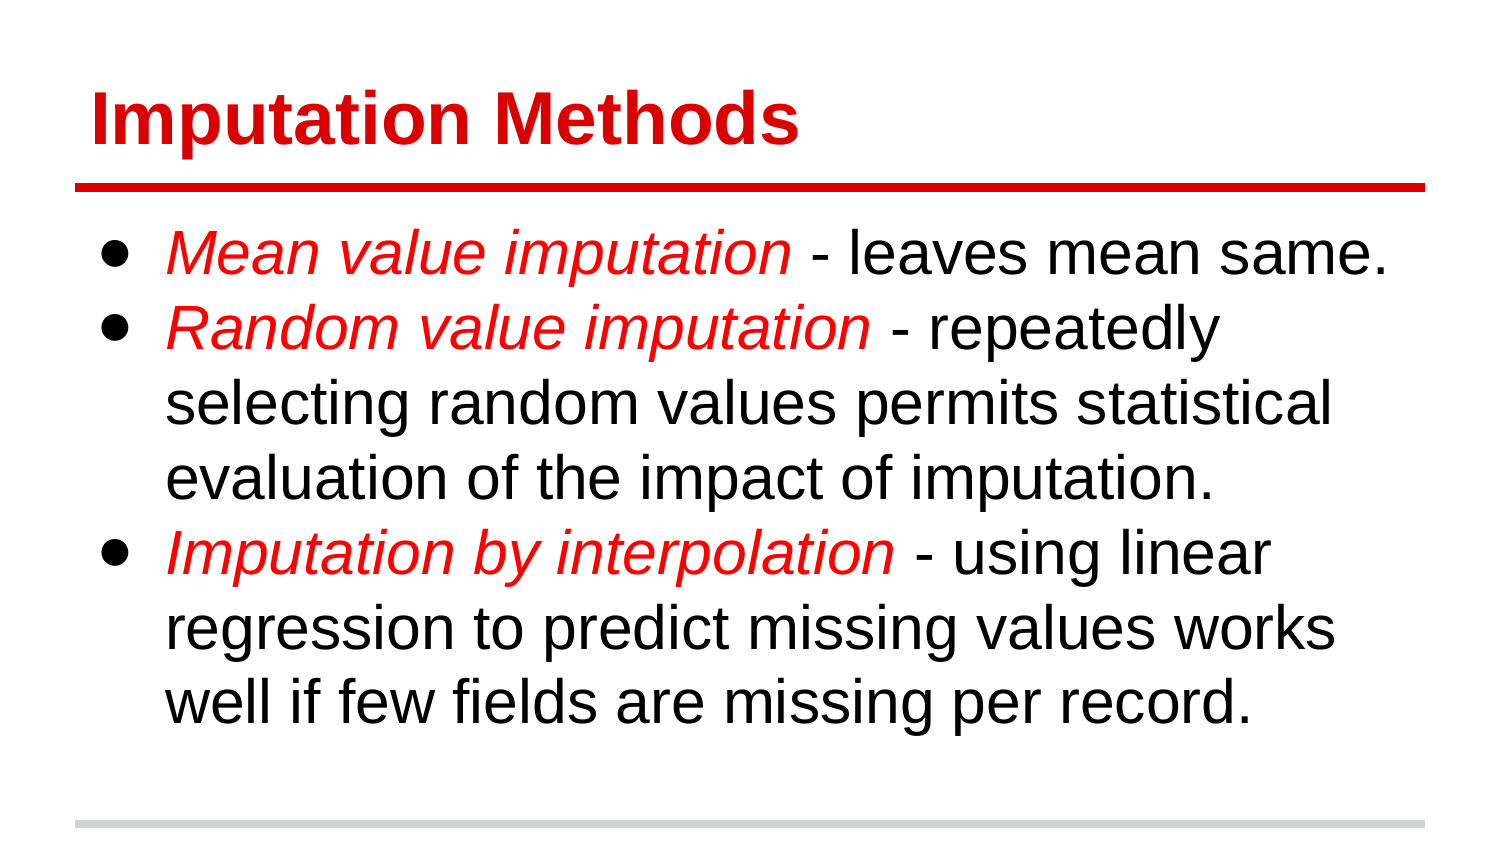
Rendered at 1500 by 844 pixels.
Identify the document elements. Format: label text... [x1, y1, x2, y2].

list Mean value imputation - leaves mean same. Random value imputation - repeatedly selecting random values permits statistical evaluation of the impact of imputation. Imputation by interpolation - using linear regression to predict missing values works well if few fields are missing per record. [75, 196, 1425, 808]
title Imputation Methods [75, 33, 1425, 175]
